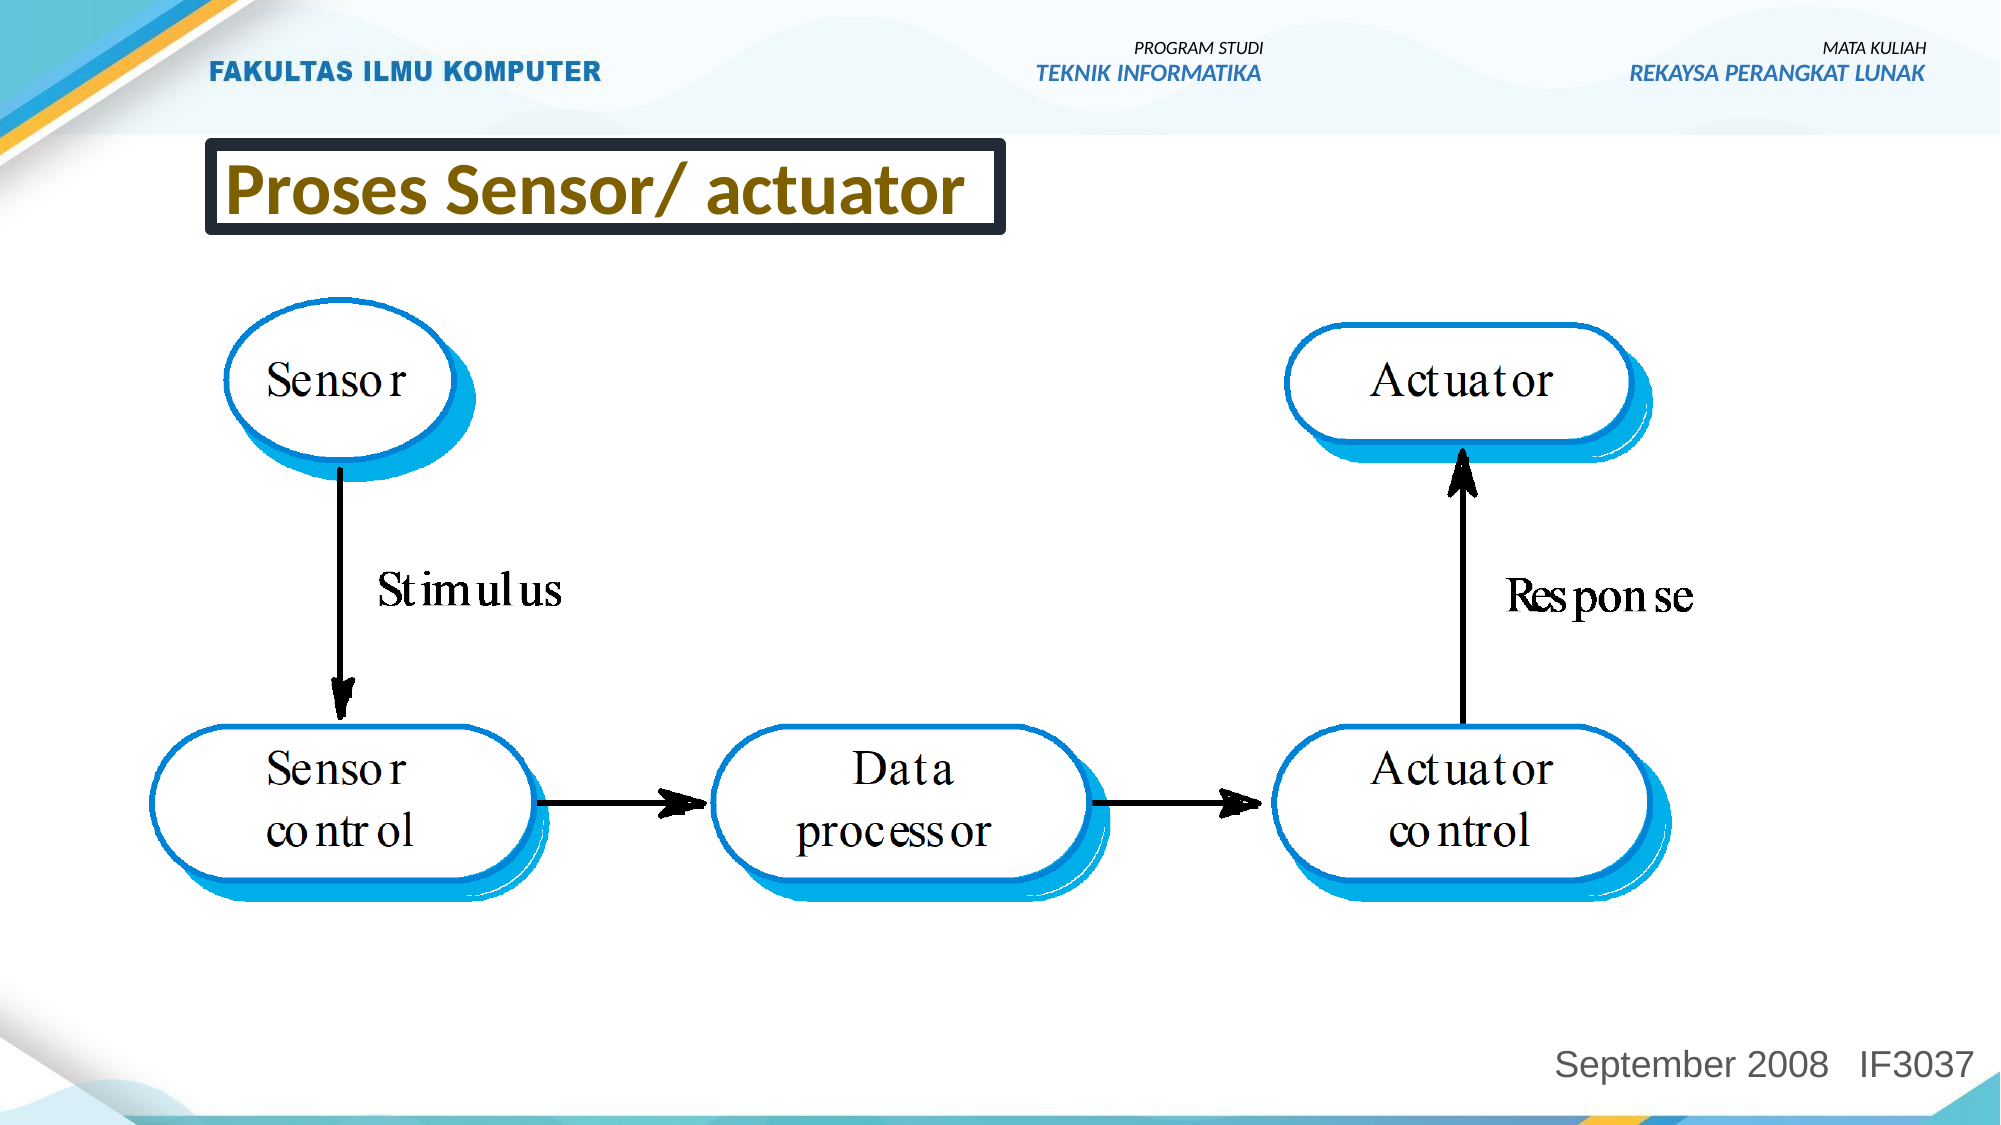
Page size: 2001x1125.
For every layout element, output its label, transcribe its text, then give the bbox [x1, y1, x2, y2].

text_box PROGRAM STUDI TEKNIK INFORMATIKA [1033, 35, 1268, 87]
text_box MATA KULIAH REKAYSA PERANGKAT LUNAK [1627, 35, 1933, 87]
picture [0, 0, 2000, 1125]
footer IF3037 [1856, 1041, 1978, 1125]
text_box Proses Sensor/ actuator [211, 144, 1000, 230]
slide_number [1552, 1041, 1834, 1125]
text_box [142, 290, 1758, 908]
